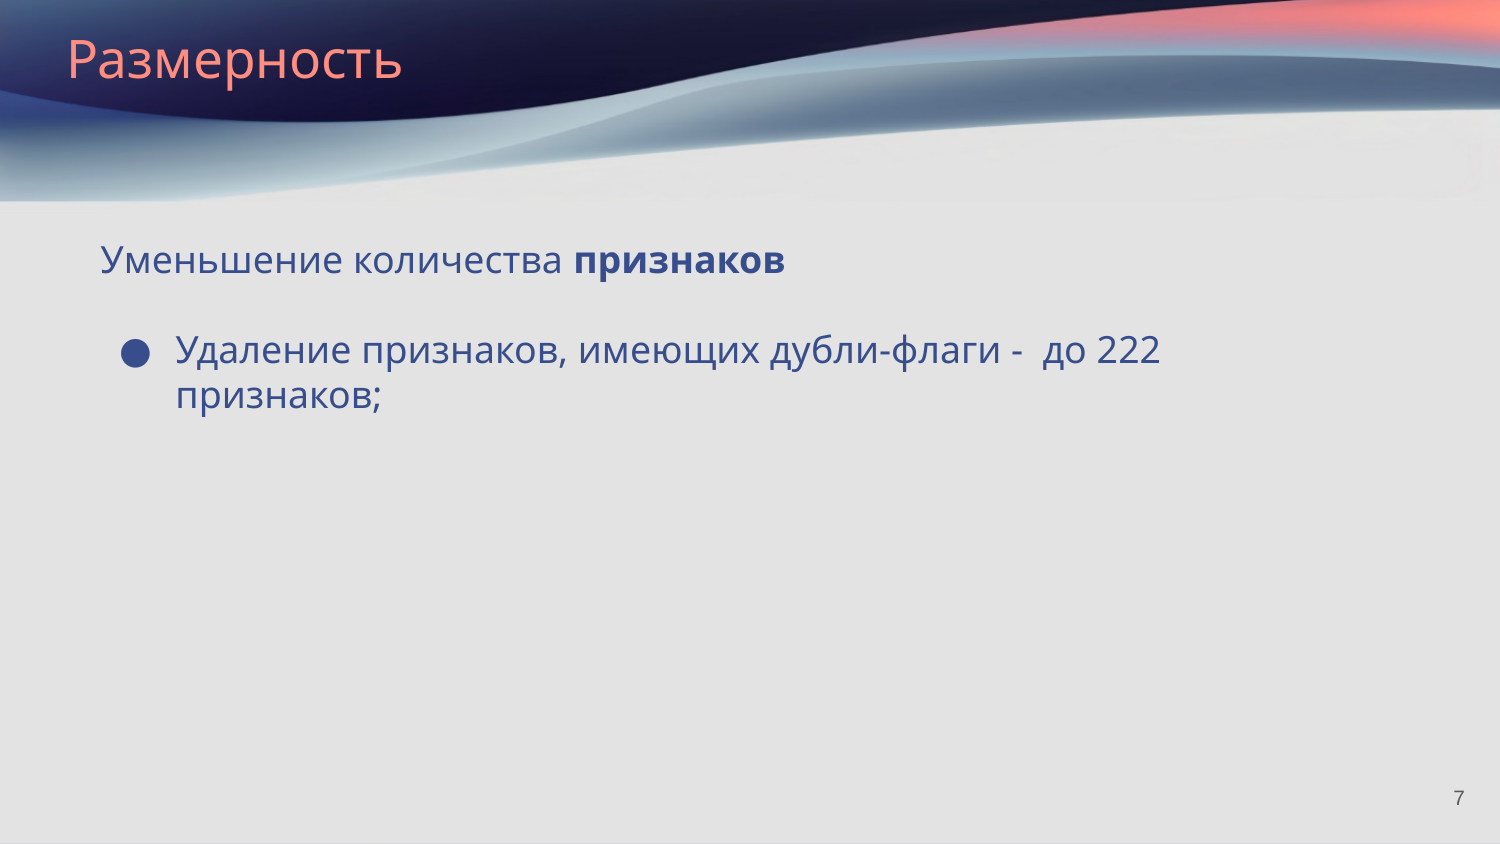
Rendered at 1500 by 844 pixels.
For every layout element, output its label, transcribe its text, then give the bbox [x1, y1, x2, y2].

slide_number ‹#› [1389, 764, 1480, 830]
text_box Уменьшение количества признаков Удаление признаков, имеющих дубли-флаги - до 222 признаков; [85, 221, 1238, 750]
picture [0, 0, 1500, 844]
title Размерность [51, 10, 1449, 105]
